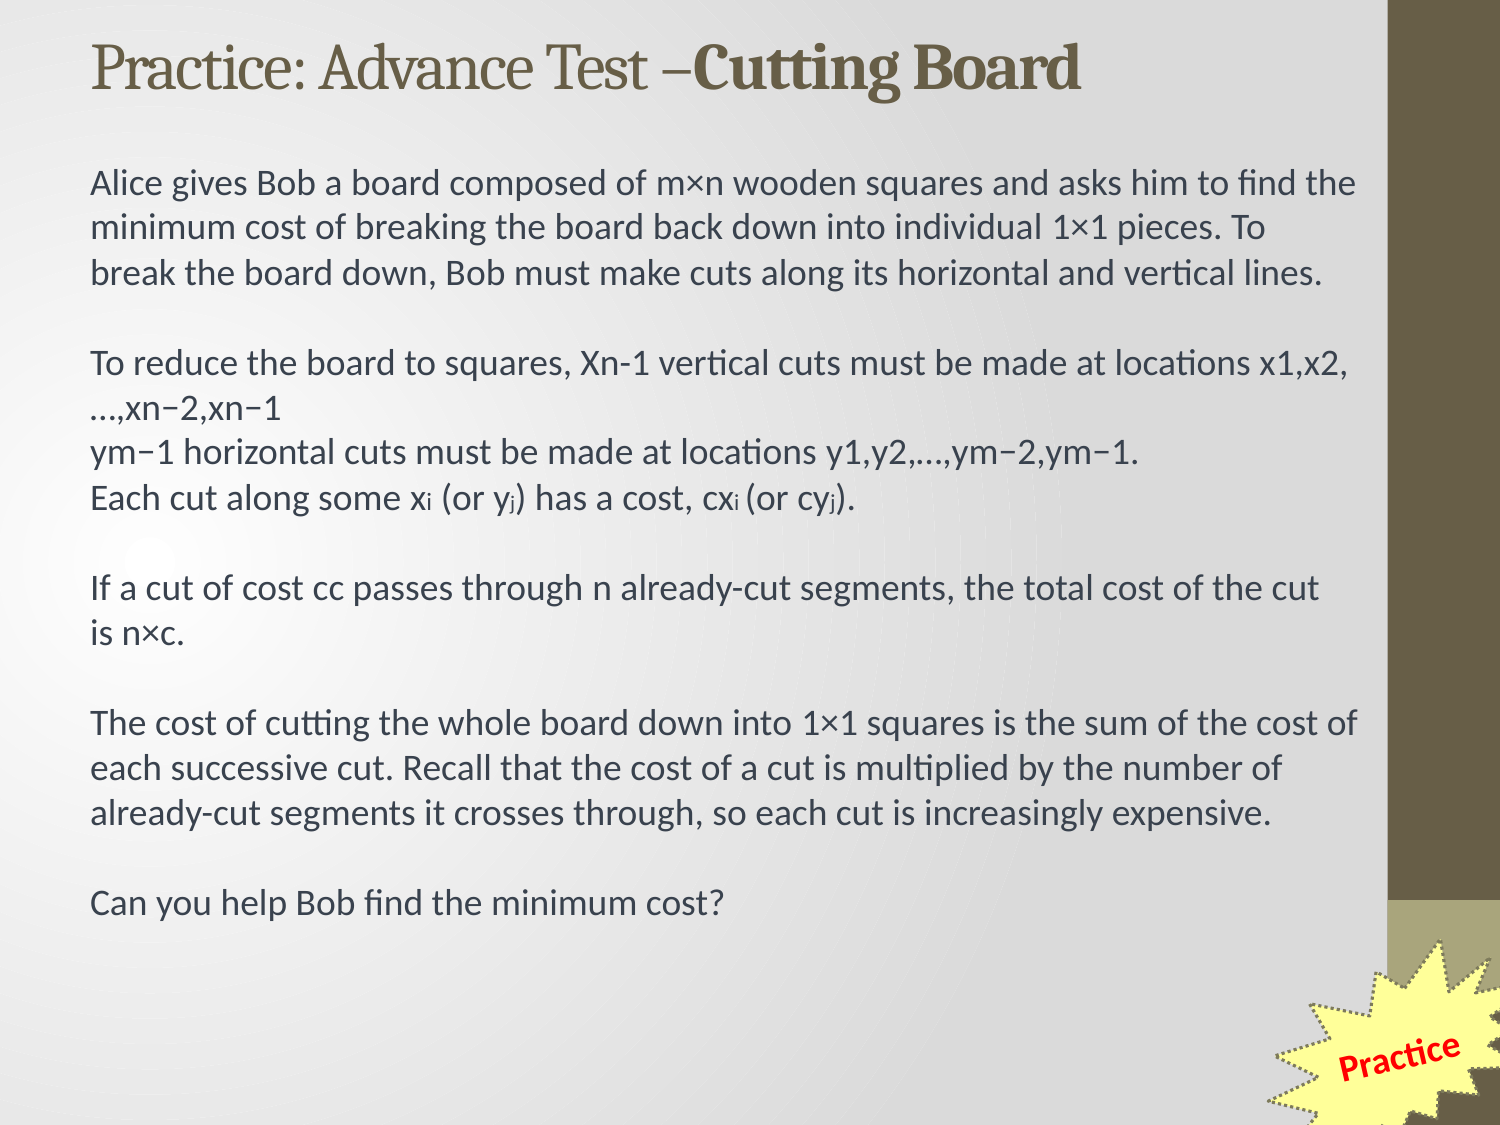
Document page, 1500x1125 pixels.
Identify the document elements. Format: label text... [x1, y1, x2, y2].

title Practice: Advance Test –Cutting Board [75, 0, 1325, 125]
text_box Practice [1268, 936, 1500, 1125]
list Alice gives Bob a board composed of m×n wooden squares and asks him to find the minimum cost of breaking the board back down into individual 1×1 pieces. To break the board down, Bob must make cuts along its horizontal and vertical lines. To reduce the board to squares, Xn-1 vertical cuts must be made at locations x1,x2,…,xn−2,xn−1 ym−1 horizontal cuts must be made at locations y1,y2,…,ym−2,ym−1. Each cut along some xi (or yj) has a cost, cxi (or cyj). If a cut of cost cc passes through n already-cut segments, the total cost of the cut is n×c. The cost of cutting the whole board down into 1×1 squares is the sum of the cost of each successive cut. Recall that the cost of a cut is multiplied by the number of already-cut segments it crosses through, so each cut is increasingly expensive. Can you help Bob find the minimum cost? [75, 149, 1374, 1105]
